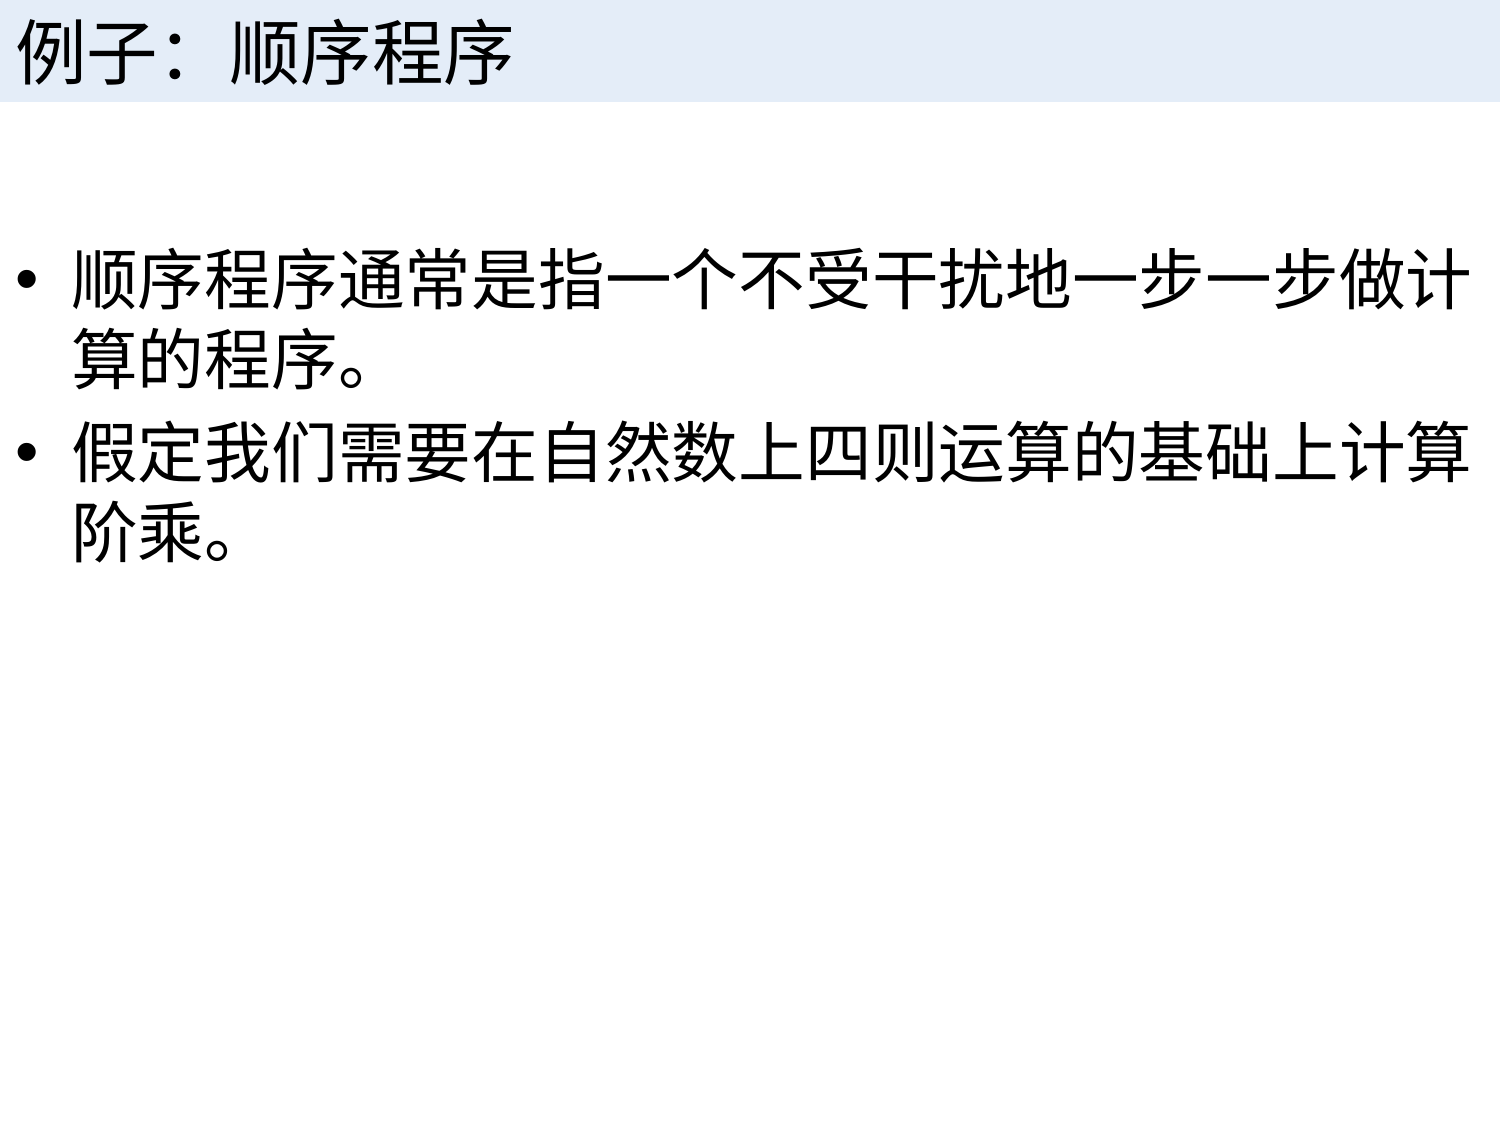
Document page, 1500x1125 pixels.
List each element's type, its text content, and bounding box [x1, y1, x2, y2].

title 例子：顺序程序 [0, 0, 1500, 103]
list 顺序程序通常是指一个不受干扰地一步一步做计算的程序。 假定我们需要在自然数上四则运算的基础上计算阶乘。 [0, 136, 1500, 1125]
